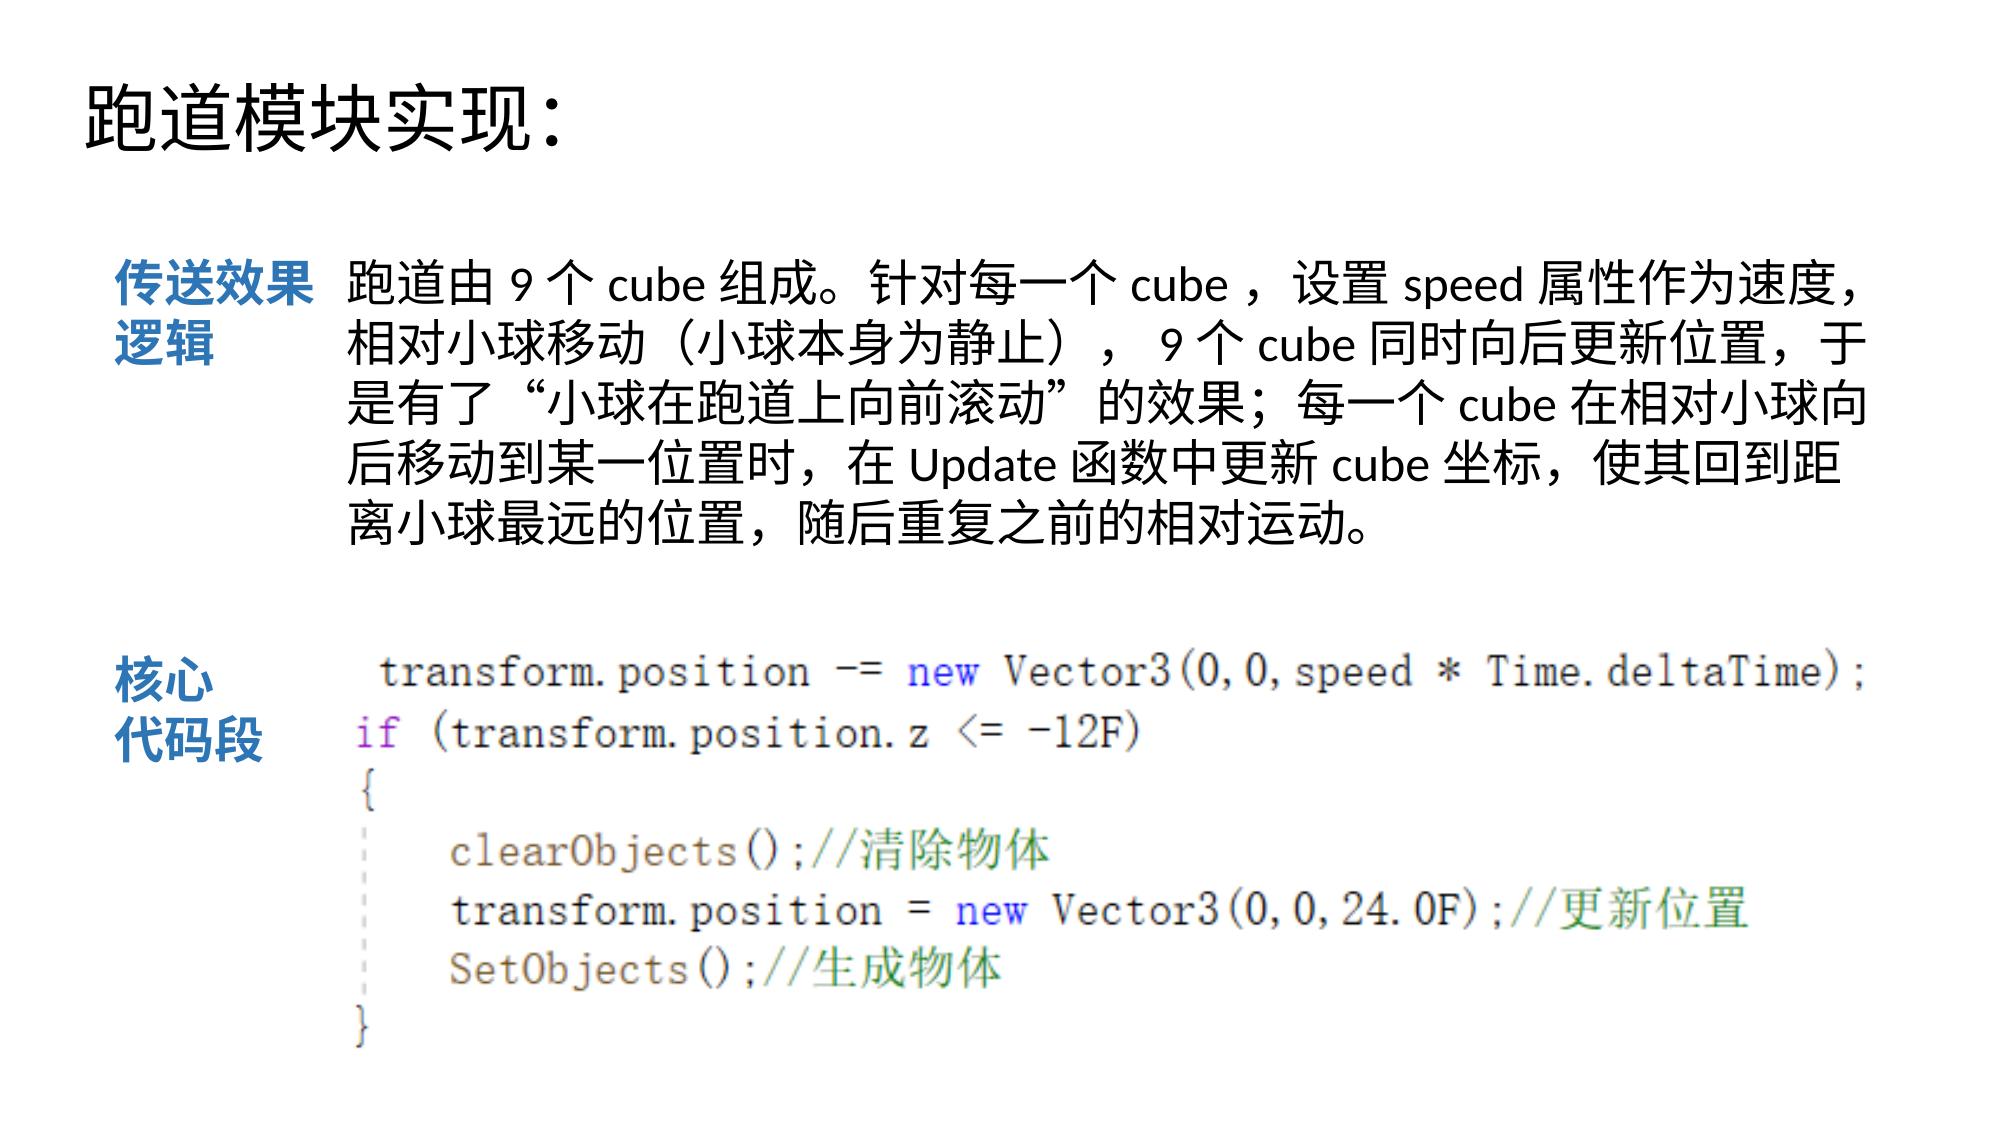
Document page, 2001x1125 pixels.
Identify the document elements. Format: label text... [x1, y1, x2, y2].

text_box 跑道模块实现： [68, 64, 624, 170]
text_box 核心 代码段 [99, 641, 280, 776]
picture [301, 628, 1921, 1061]
text_box 传送效果 逻辑 [100, 244, 330, 380]
text_box 跑道由9个cube组成。针对每一个cube，设置speed属性作为速度，相对小球移动（小球本身为静止），9个cube同时向后更新位置，于是有了“小球在跑道上向前滚动”的效果；每一个cube在相对小球向后移动到某一位置时，在Update函数中更新cube坐标，使其回到距离小球最远的位置，随后重复之前的相对运动。 [331, 244, 1890, 560]
